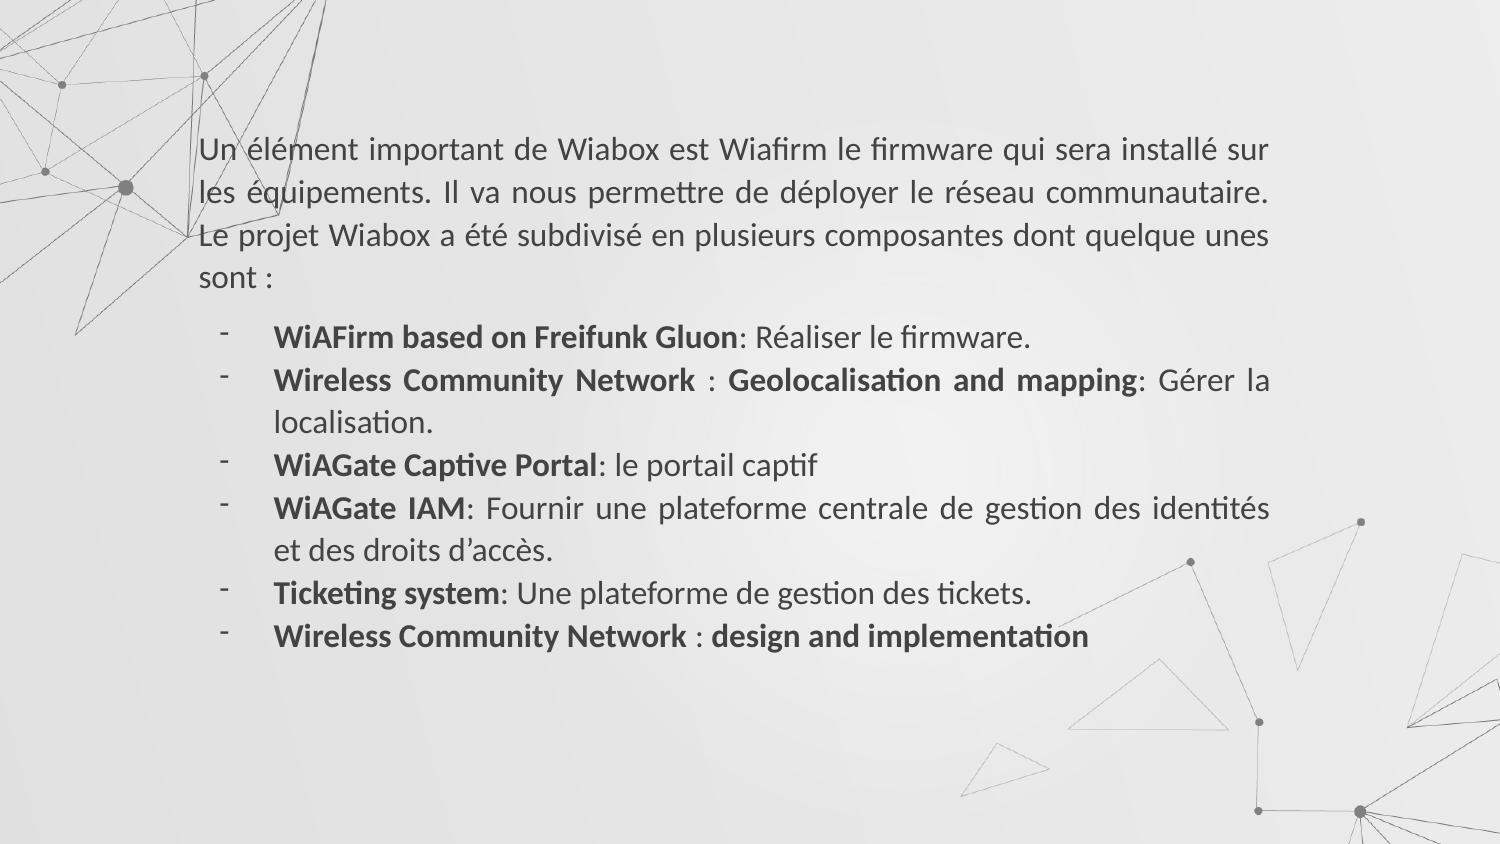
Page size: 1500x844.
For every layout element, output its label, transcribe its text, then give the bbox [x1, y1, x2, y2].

subtitle Un élément important de Wiabox est Wiafirm le firmware qui sera installé sur les équipements. Il va nous permettre de déployer le réseau communautaire. Le projet Wiabox a été subdivisé en plusieurs composantes dont quelque unes sont : WiAFirm based on Freifunk Gluon: Réaliser le firmware. Wireless Community Network : Geolocalisation and mapping: Gérer la localisation. WiAGate Captive Portal: le portail captif WiAGate IAM: Fournir une plateforme centrale de gestion des identités et des droits d’accès. Ticketing system: Une plateforme de gestion des tickets. Wireless Community Network : design and implementation [108, 109, 1286, 716]
picture [0, 0, 1500, 844]
